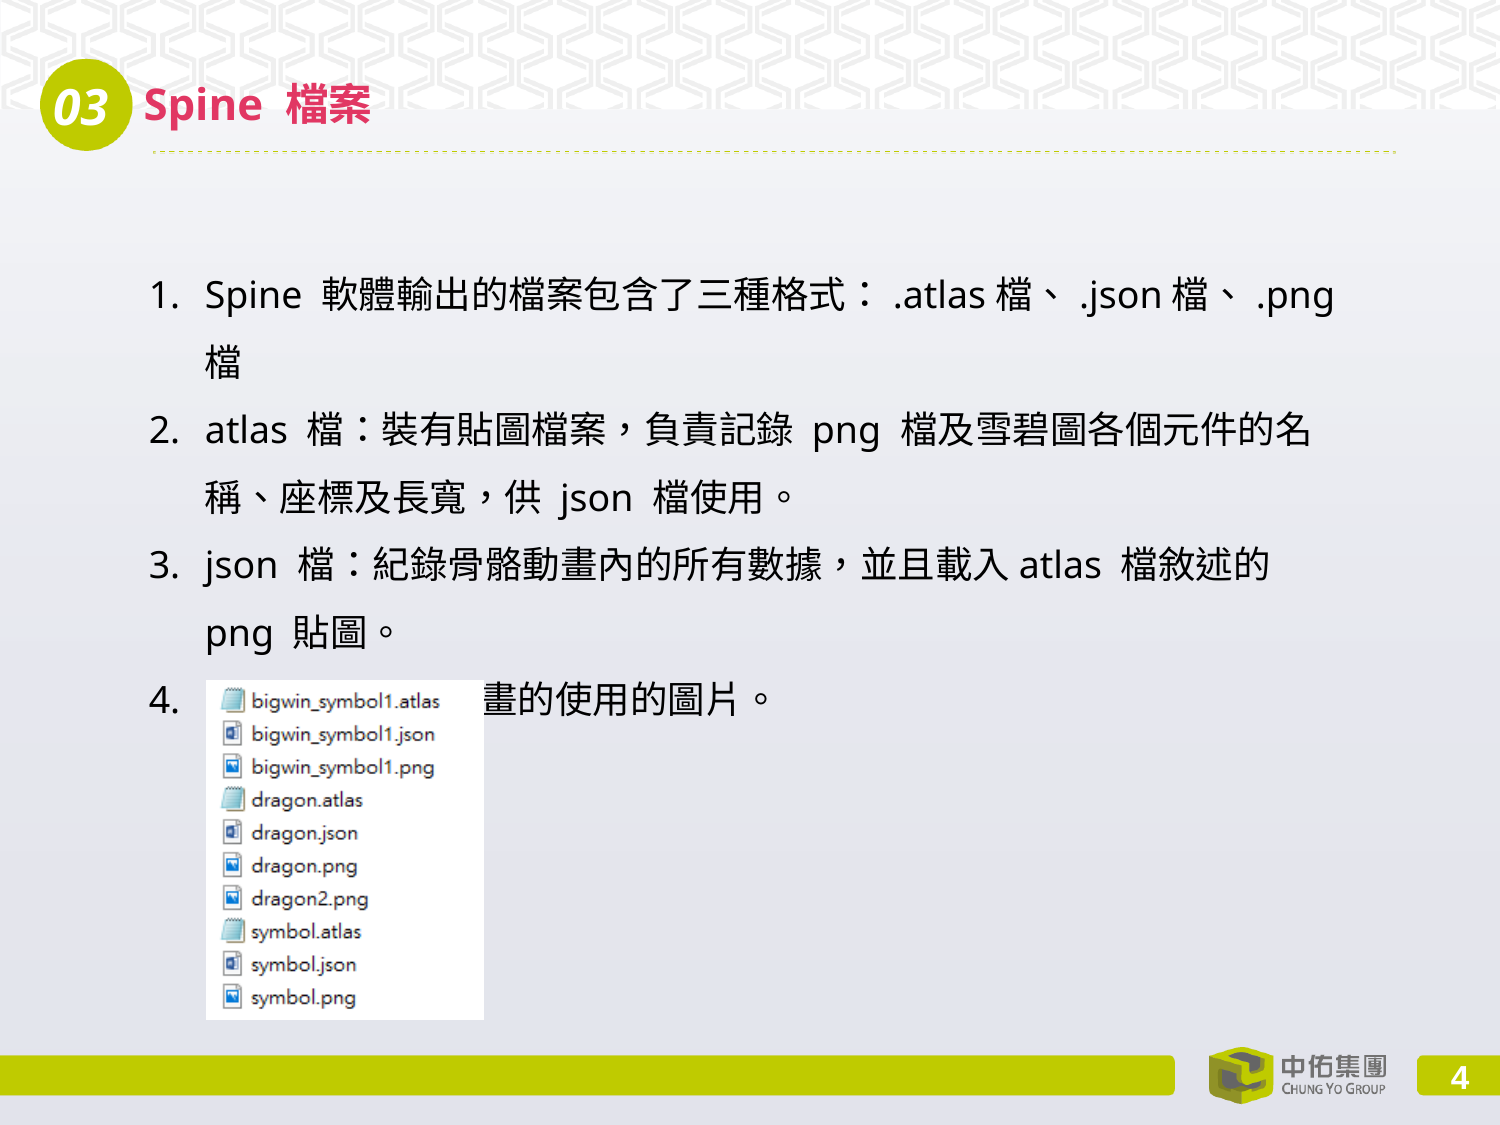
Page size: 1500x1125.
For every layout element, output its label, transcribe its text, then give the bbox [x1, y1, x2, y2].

text_box 4 [1424, 1046, 1496, 1107]
text_box Spine 軟體輸出的檔案包含了三種格式：.atlas檔、.json檔、.png檔 atlas 檔：裝有貼圖檔案，負責記錄 png 檔及雪碧圖各個元件的名稱、座標及長寬，供 json 檔使用。 json 檔：紀錄骨骼動畫內的所有數據，並且載入atlas 檔敘述的 png 貼圖。 png 檔：骨骼動畫的使用的圖片。 [133, 241, 1363, 729]
picture [0, 0, 1500, 1125]
text_box Spine 檔案 [128, 69, 388, 137]
text_box 03 [38, 68, 123, 144]
